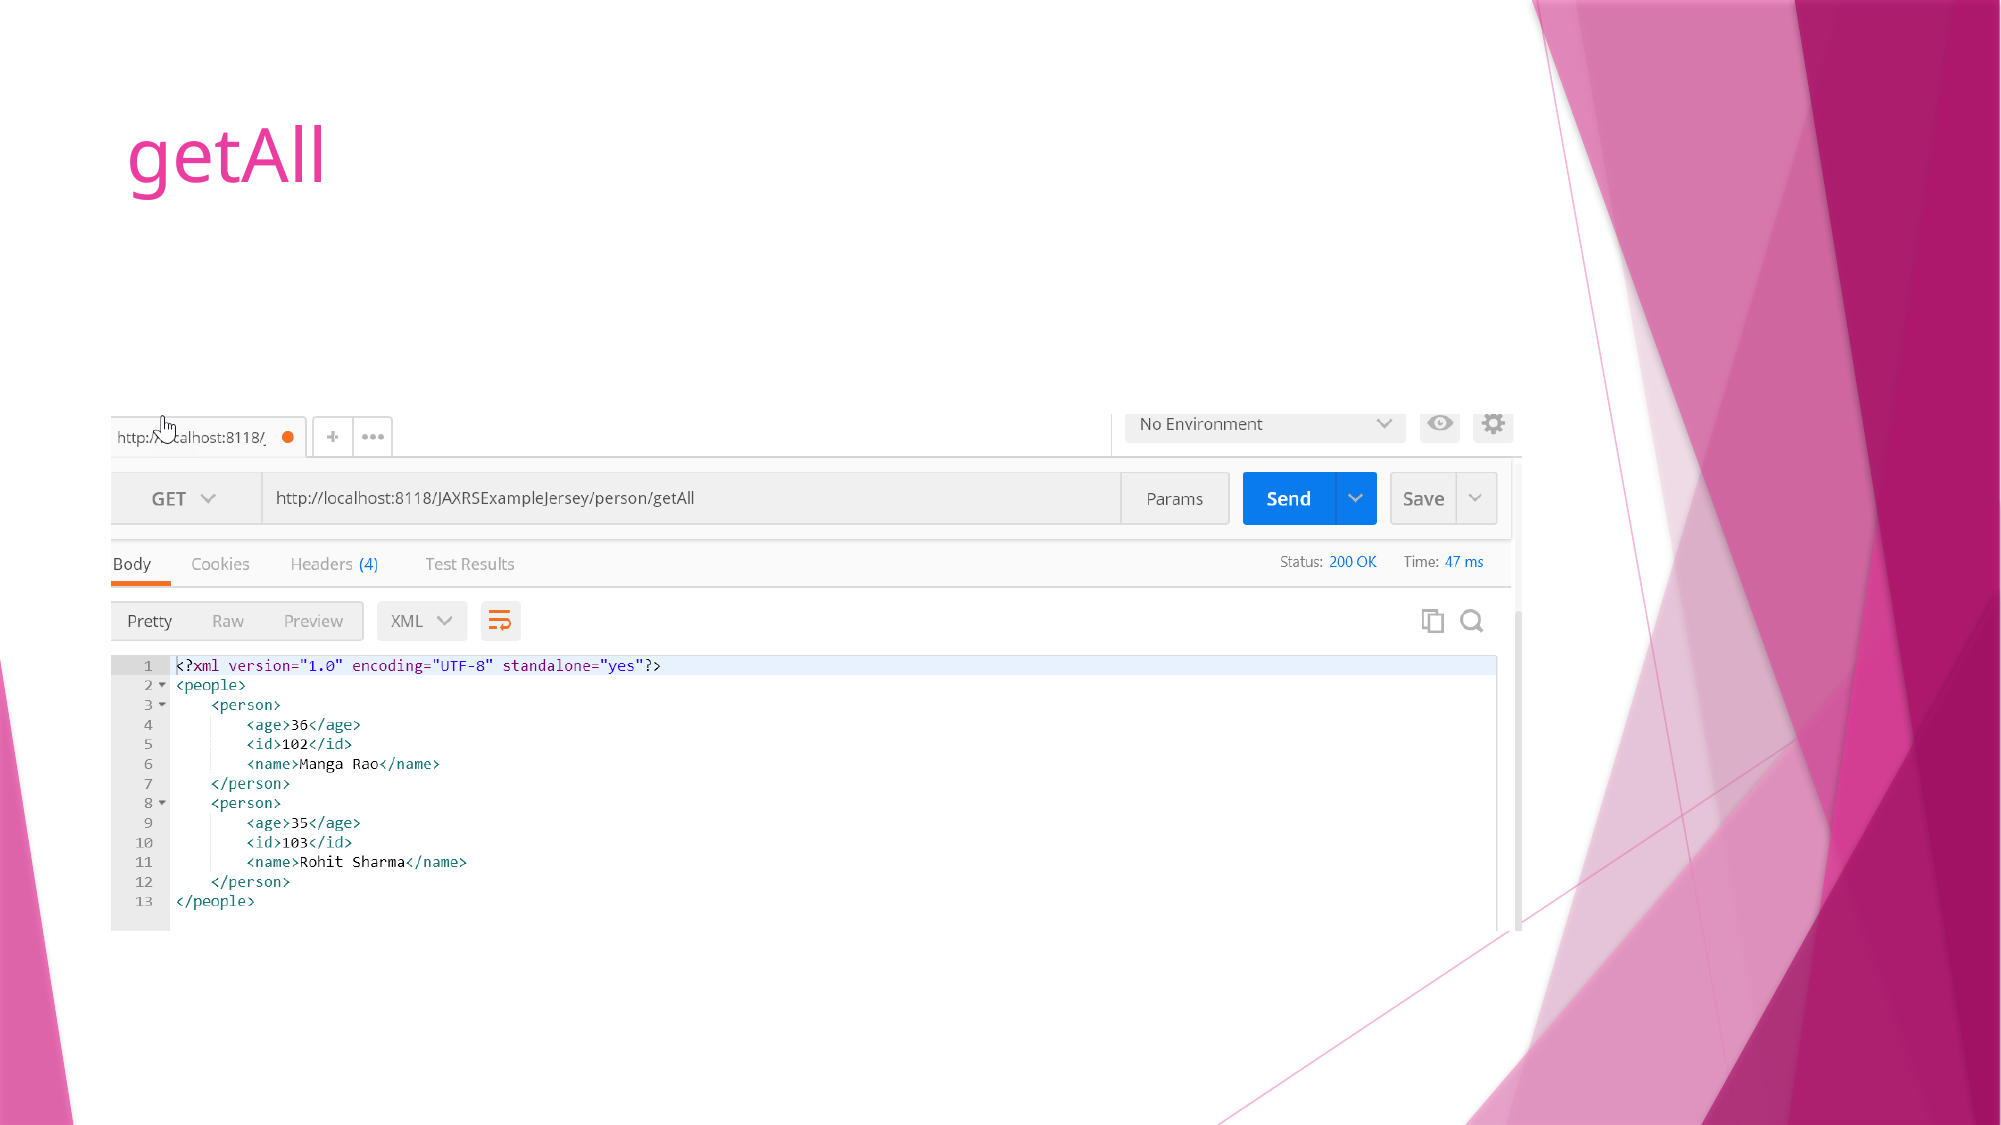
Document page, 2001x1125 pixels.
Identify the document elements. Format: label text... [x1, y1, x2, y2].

title getAll [111, 99, 1522, 317]
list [110, 414, 1522, 932]
